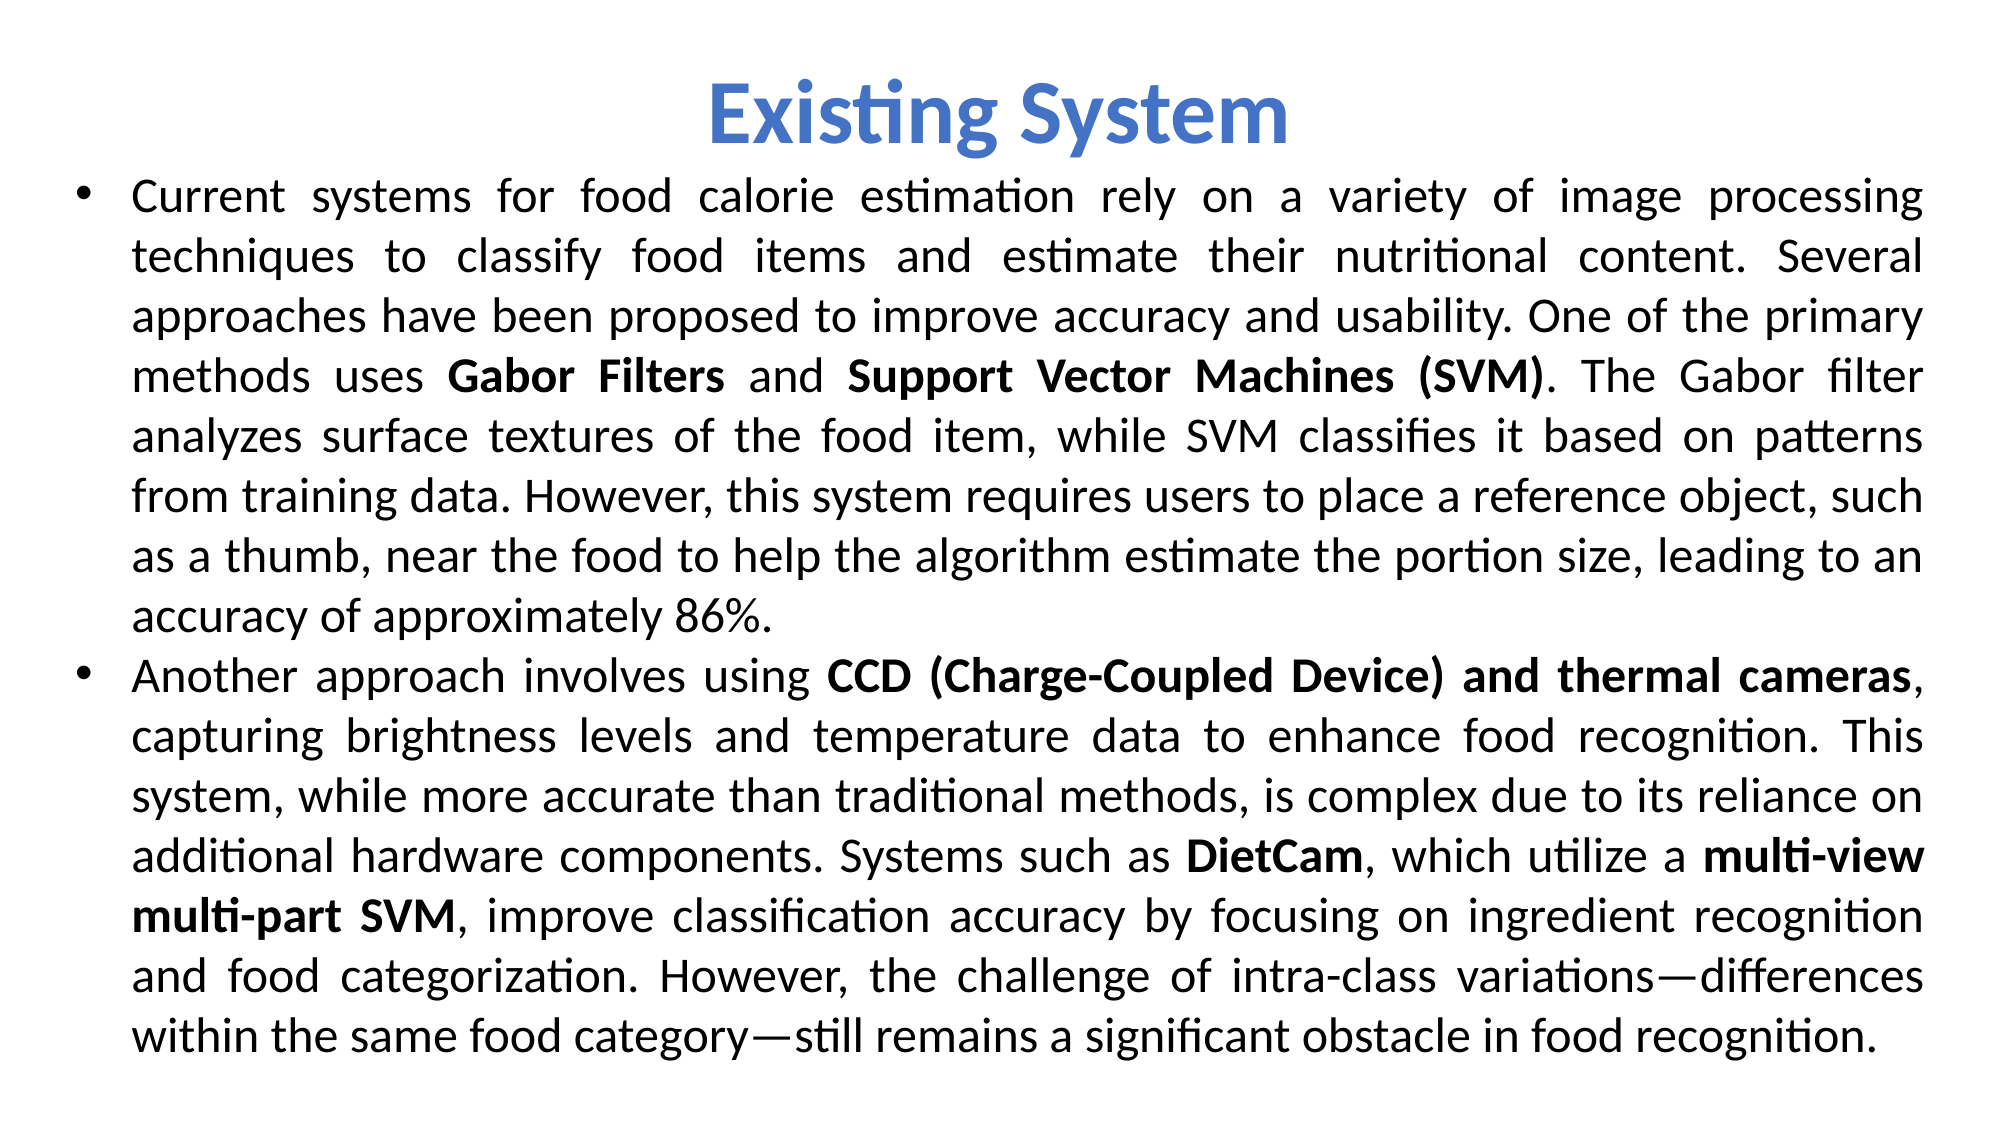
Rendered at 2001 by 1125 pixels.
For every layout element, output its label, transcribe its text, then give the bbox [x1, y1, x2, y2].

text_box Existing System Current systems for food calorie estimation rely on a variety of image processing techniques to classify food items and estimate their nutritional content. Several approaches have been proposed to improve accuracy and usability. One of the primary methods uses Gabor Filters and Support Vector Machines (SVM). The Gabor filter analyzes surface textures of the food item, while SVM classifies it based on patterns from training data. However, this system requires users to place a reference object, such as a thumb, near the food to help the algorithm estimate the portion size, leading to an accuracy of approximately 86%. Another approach involves using CCD (Charge-Coupled Device) and thermal cameras, capturing brightness levels and temperature data to enhance food recognition. This system, while more accurate than traditional methods, is complex due to its reliance on additional hardware components. Systems such as DietCam, which utilize a multi-view multi-part SVM, improve classification accuracy by focusing on ingredient recognition and food categorization. However, the challenge of intra-class variations—differences within the same food category—still remains a significant obstacle in food recognition. [60, 44, 1940, 1070]
